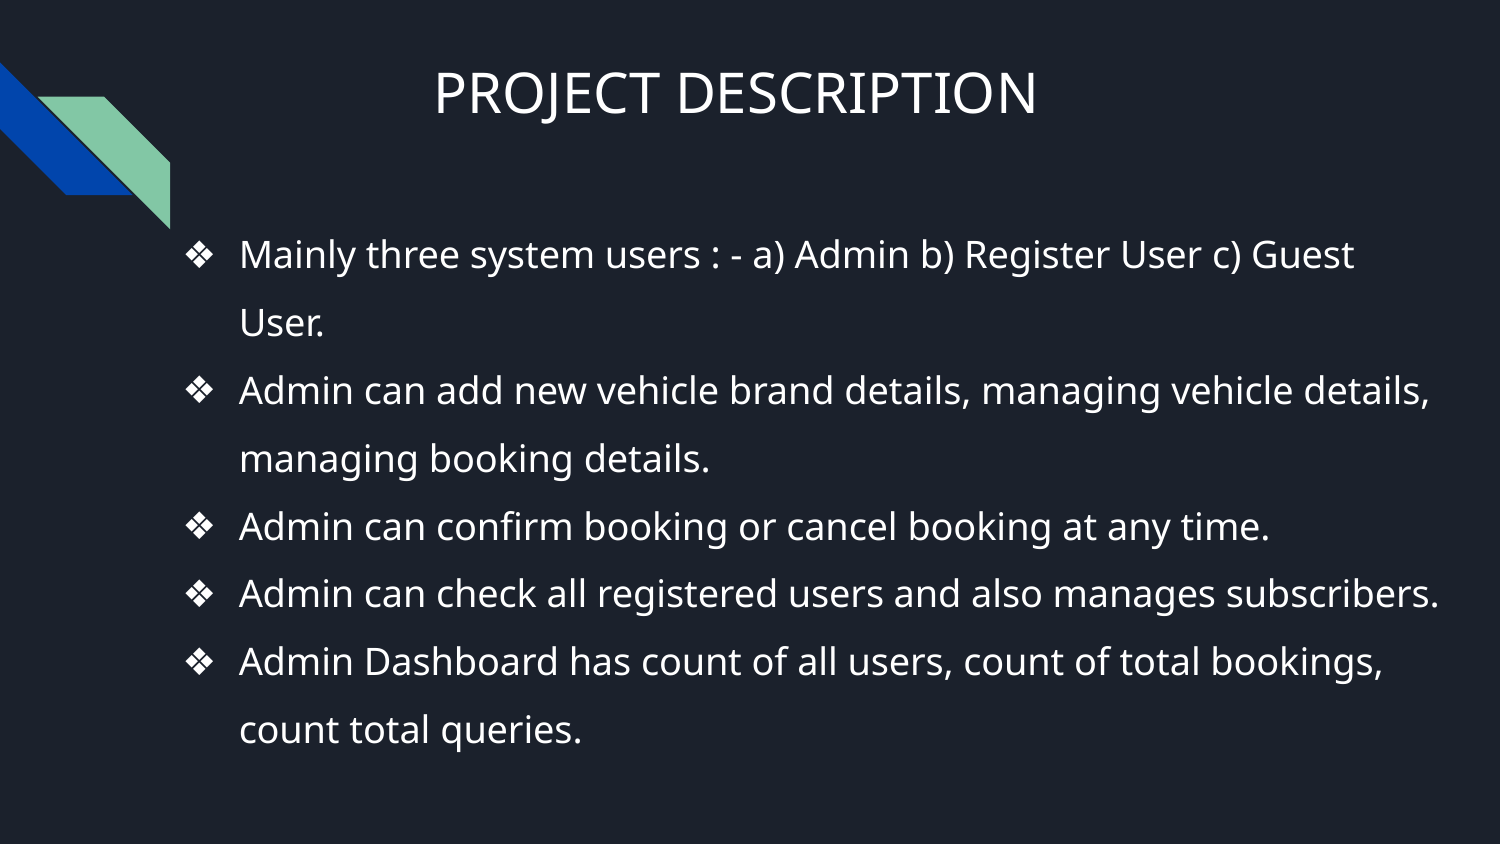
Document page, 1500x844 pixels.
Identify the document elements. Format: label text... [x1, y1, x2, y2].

title PROJECT DESCRIPTION Mainly three system users : - a) Admin b) Register User c) Guest User. Admin can add new vehicle brand details, managing vehicle details, managing booking details. Admin can confirm booking or cancel booking at any time. Admin can check all registered users and also manages subscribers. Admin Dashboard has count of all users, count of total bookings, count total queries. [148, 42, 1466, 801]
